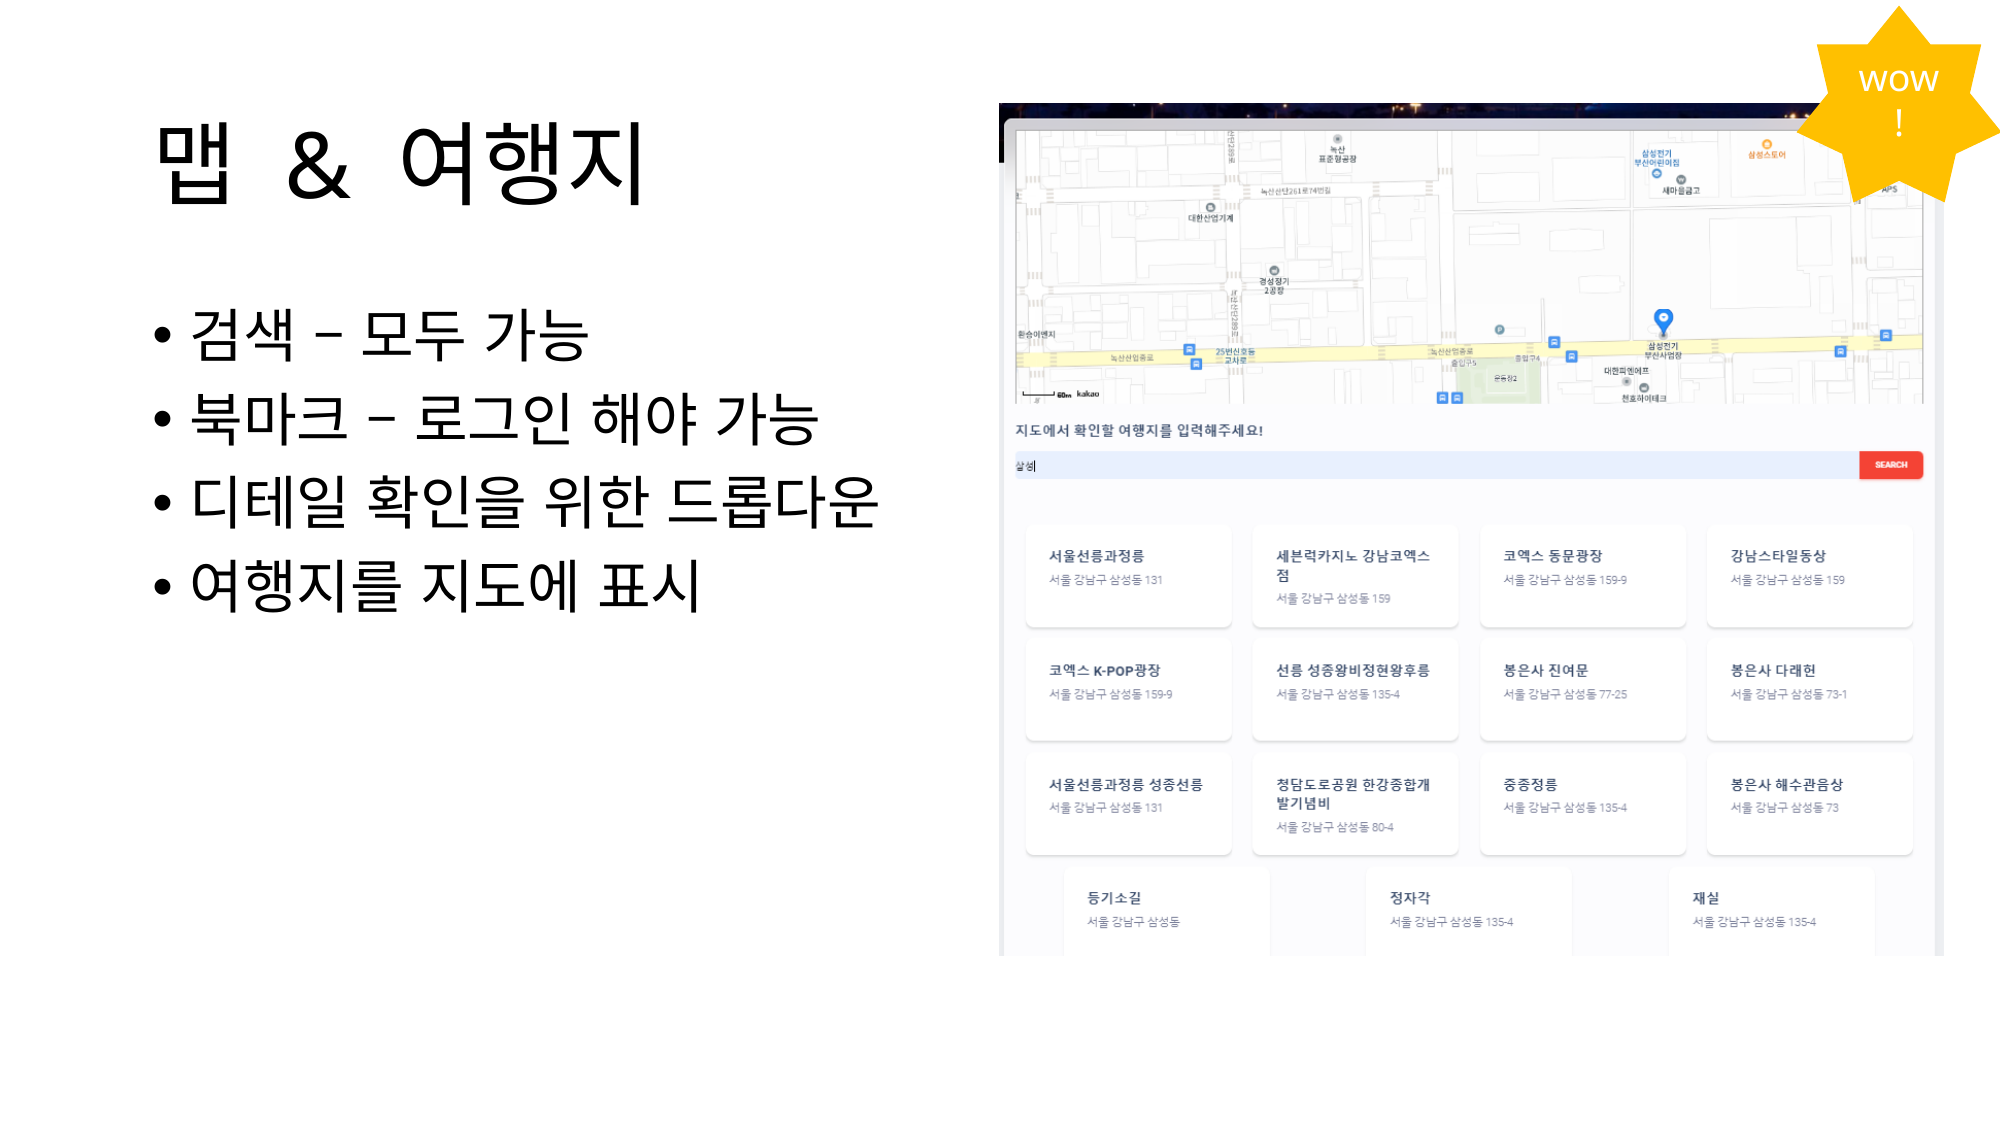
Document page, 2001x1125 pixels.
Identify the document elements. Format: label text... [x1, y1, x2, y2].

title 맵 & 여행지 [137, 59, 1827, 278]
text_box wow! [1816, 5, 2000, 203]
list 검색 – 모두 가능 북마크 – 로그인 해야 가능 디테일 확인을 위한 드롭다운 여행지를 지도에 표시 [137, 299, 1863, 1014]
picture [999, 103, 1944, 956]
